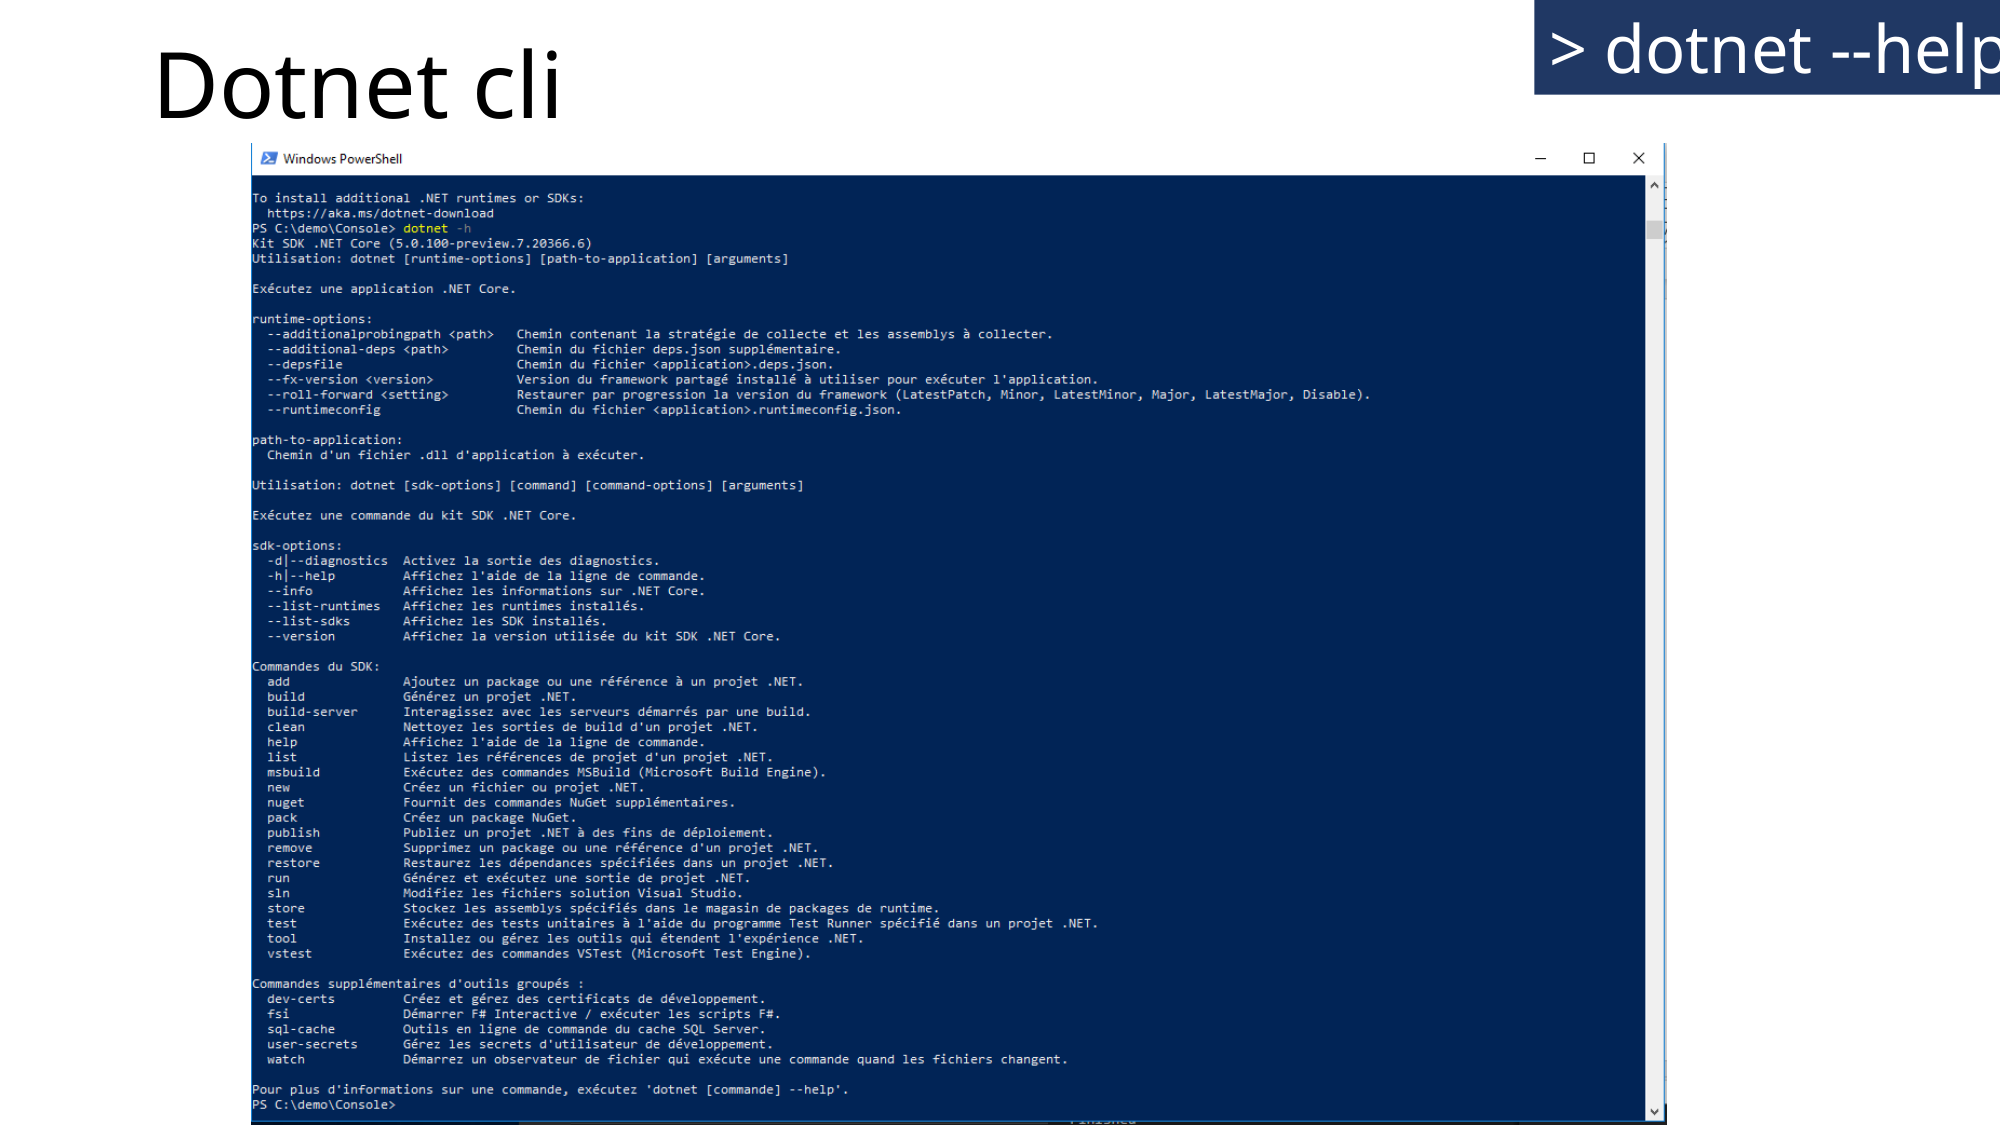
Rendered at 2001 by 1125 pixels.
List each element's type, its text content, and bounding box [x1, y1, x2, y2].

text_box > dotnet --help [1534, 0, 2000, 95]
title Dotnet cli [137, 0, 1863, 198]
picture [251, 143, 1667, 1125]
